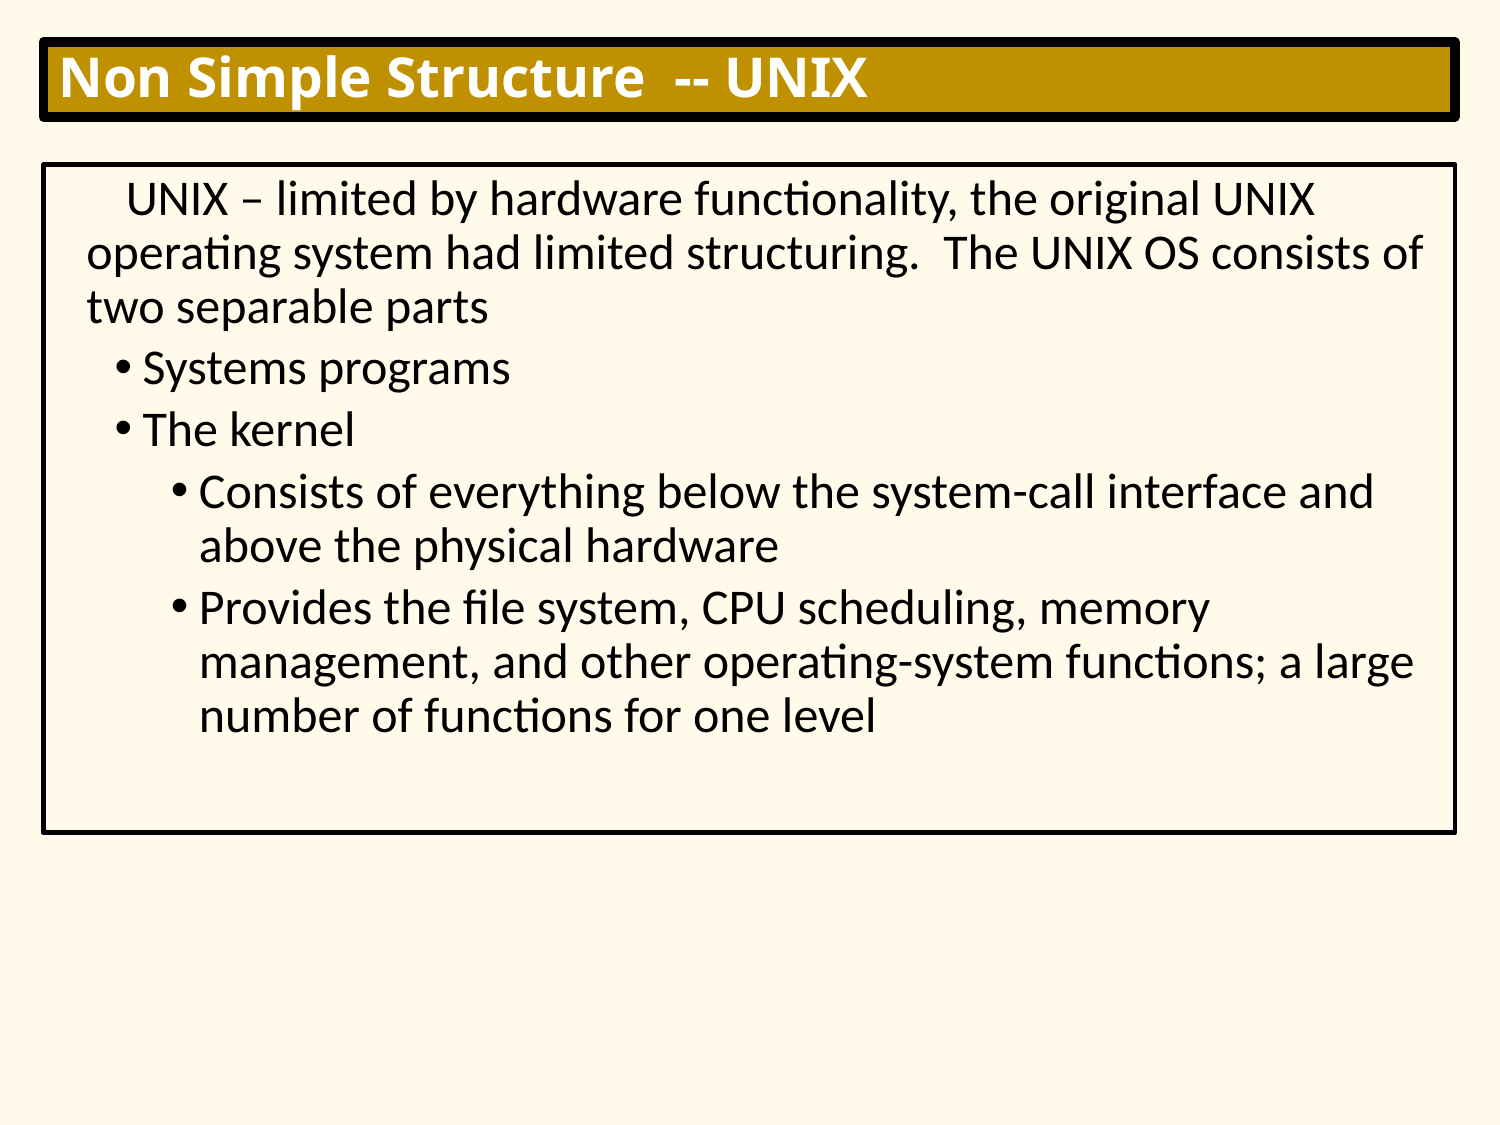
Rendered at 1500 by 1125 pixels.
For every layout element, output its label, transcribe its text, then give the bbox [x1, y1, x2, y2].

title Non Simple Structure -- UNIX [43, 41, 1455, 117]
list UNIX – limited by hardware functionality, the original UNIX operating system had limited structuring. The UNIX OS consists of two separable parts Systems programs The kernel Consists of everything below the system-call interface and above the physical hardware Provides the file system, CPU scheduling, memory management, and other operating-system functions; a large number of functions for one level [43, 164, 1455, 833]
